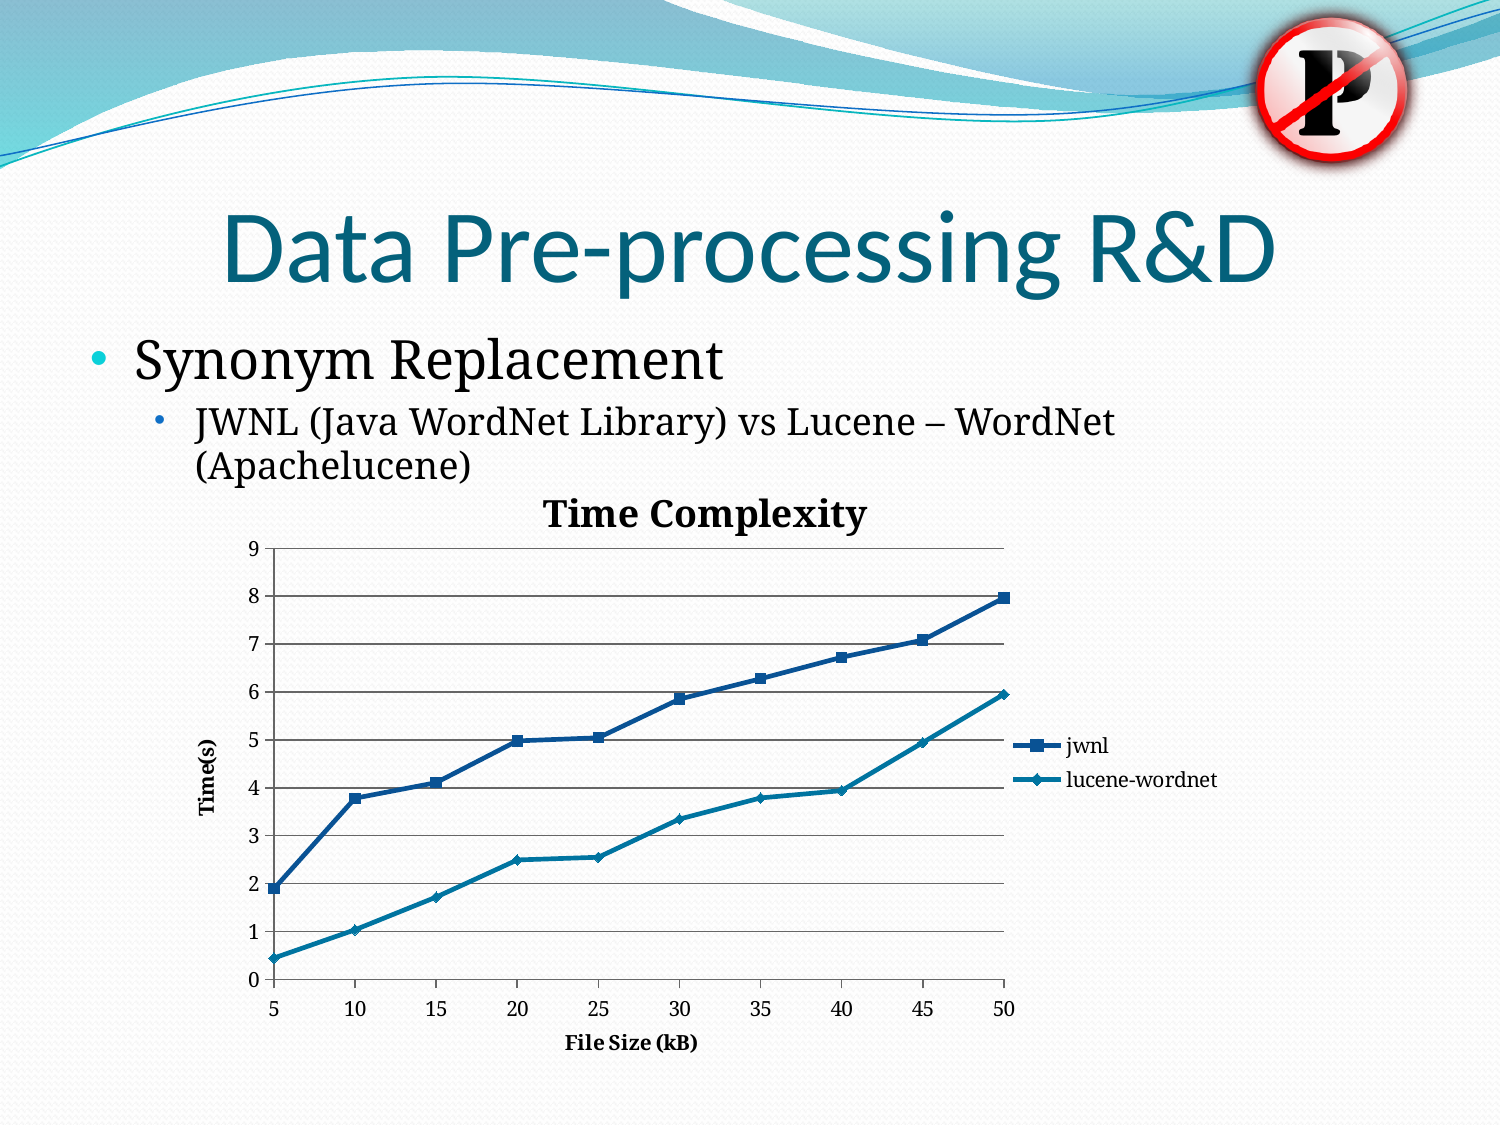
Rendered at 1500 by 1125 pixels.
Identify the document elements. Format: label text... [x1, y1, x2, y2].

chart [149, 462, 1238, 1063]
title Data Pre-processing R&D [75, 115, 1425, 303]
table_cell 74.3 [142, 463, 149, 1038]
table_cell 74.3 [1238, 464, 1244, 1038]
picture [1237, 0, 1425, 115]
list Synonym Replacement JWNL (Java WordNet Library) vs Lucene – WordNet (Apachelucene) [75, 317, 1425, 1038]
